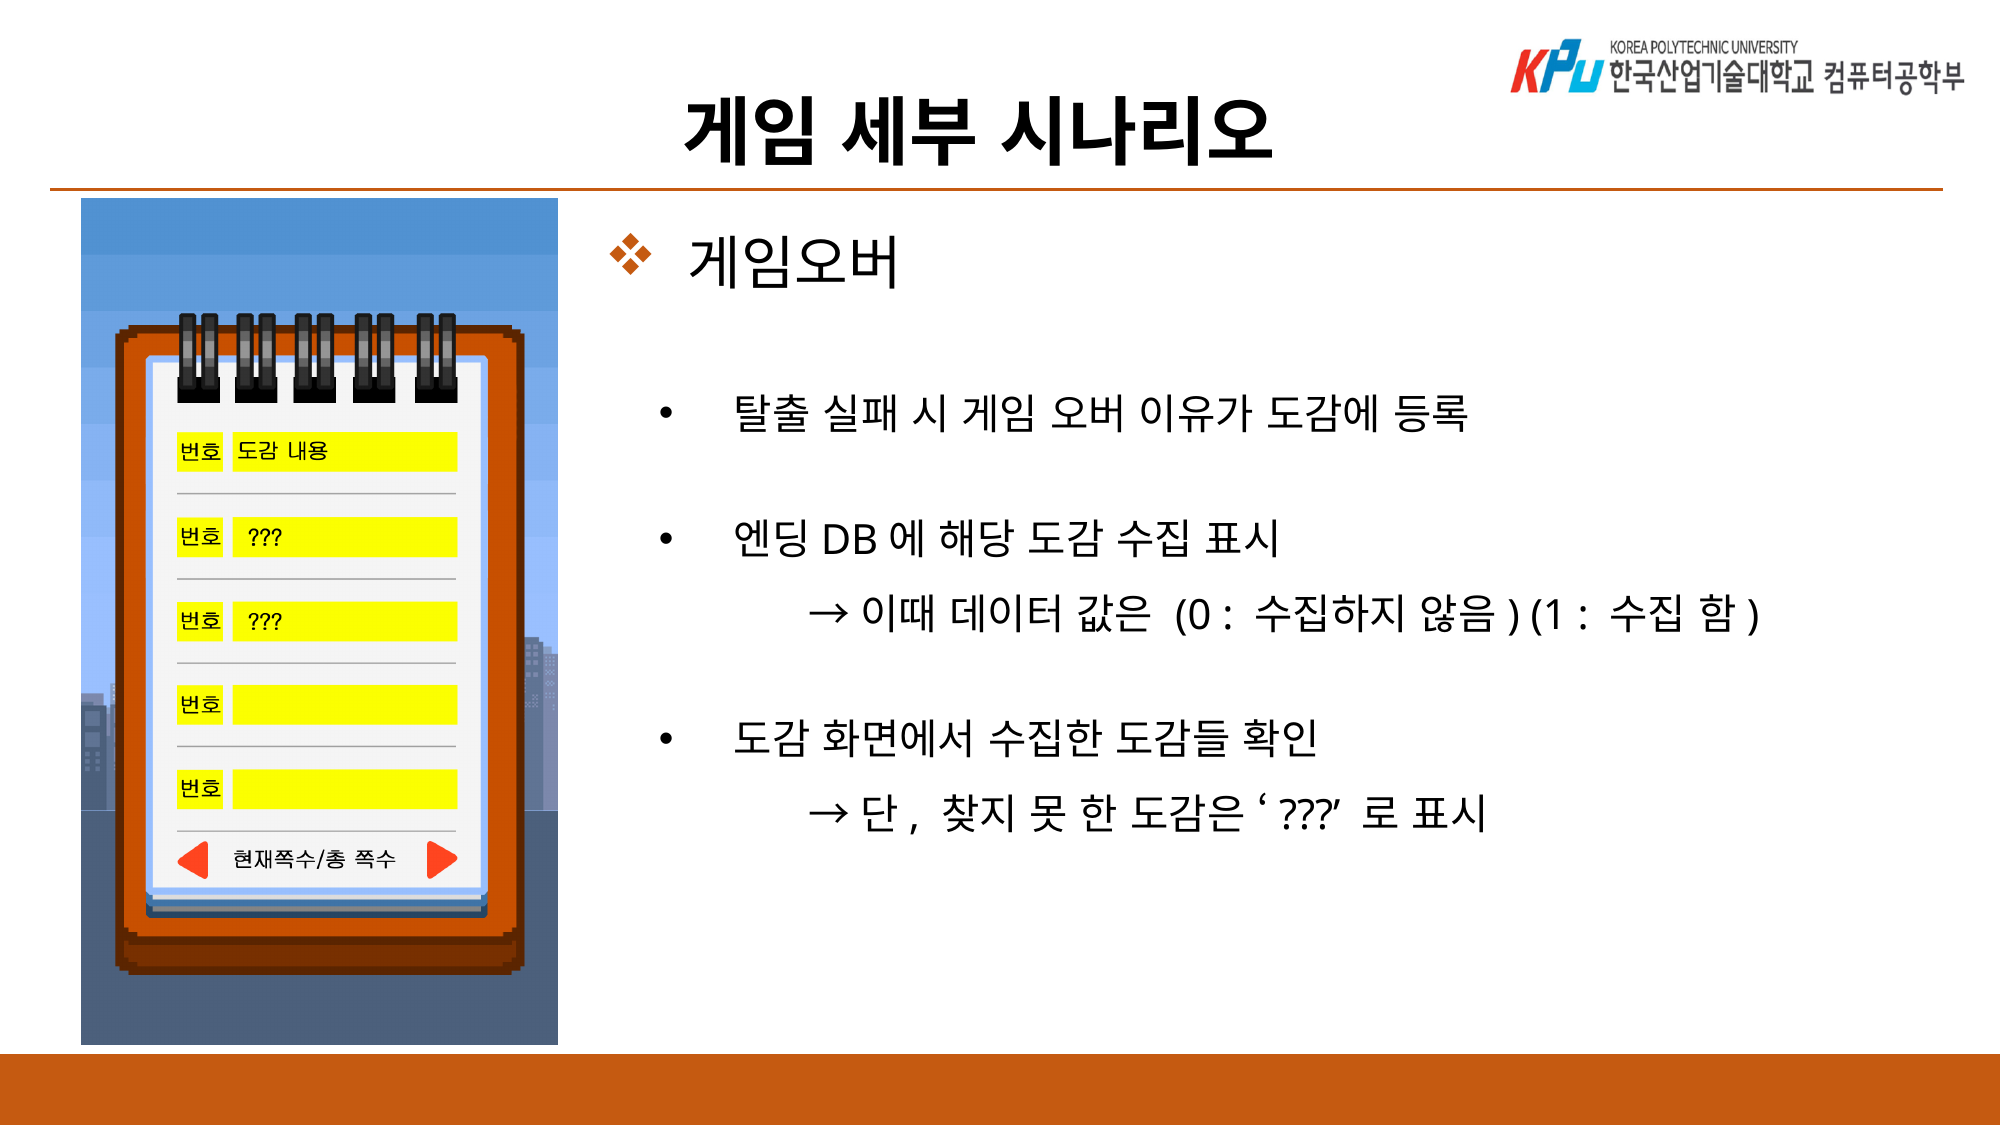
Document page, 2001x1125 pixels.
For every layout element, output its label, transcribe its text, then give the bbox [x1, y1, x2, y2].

text_box 탈출 실패 시 게임 오버 이유가 도감에 등록 엔딩DB에 해당 도감 수집 표시 →이때 데이터 값은 (0 : 수집하지 않음) (1 : 수집 함) 도감 화면에서 수집한 도감들 확인 →단, 찾지 못 한 도감은 ‘???’ 로 표시 [643, 305, 1978, 971]
text_box 게임오버 [589, 218, 917, 304]
picture [81, 198, 558, 1045]
picture [1508, 33, 1969, 97]
text_box 게임 세부 시나리오 [667, 77, 1291, 183]
text_box [0, 1053, 2000, 1125]
